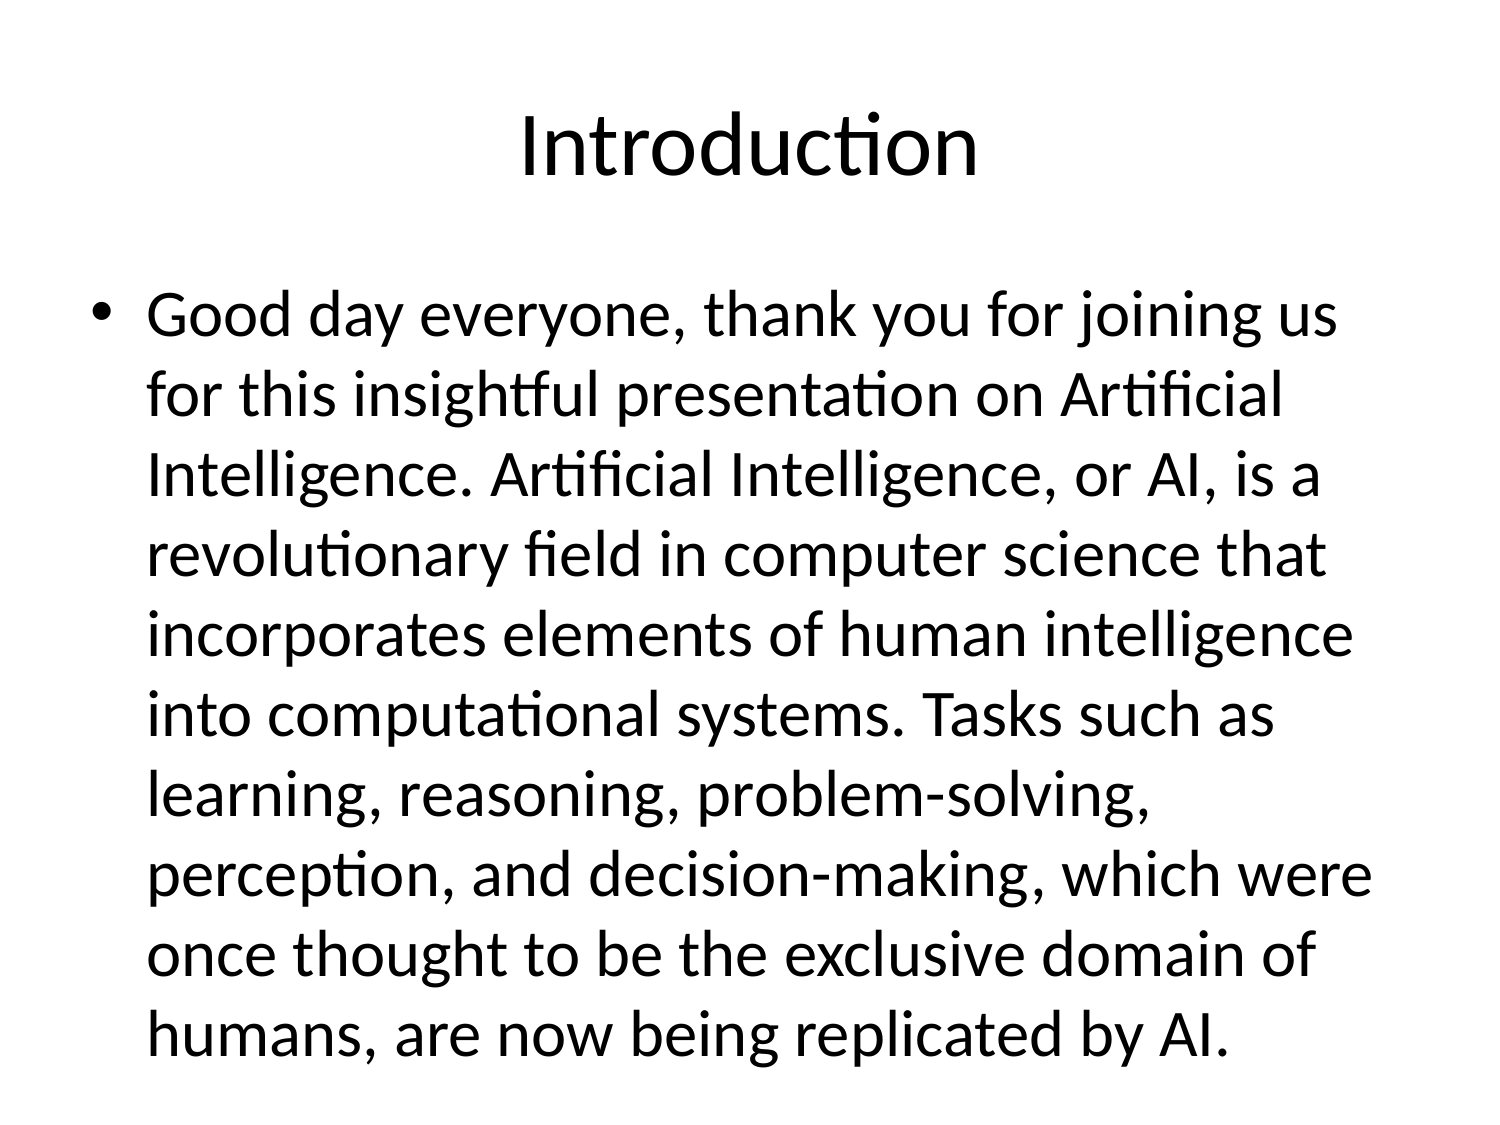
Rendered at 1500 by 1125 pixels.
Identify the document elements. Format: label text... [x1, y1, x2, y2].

list Good day everyone, thank you for joining us for this insightful presentation on Artificial Intelligence. Artificial Intelligence, or AI, is a revolutionary field in computer science that incorporates elements of human intelligence into computational systems. Tasks such as learning, reasoning, problem-solving, perception, and decision-making, which were once thought to be the exclusive domain of humans, are now being replicated by AI. Our discussion today will delve into the fascinating world o... [75, 262, 1425, 1005]
title Introduction [75, 45, 1425, 233]
